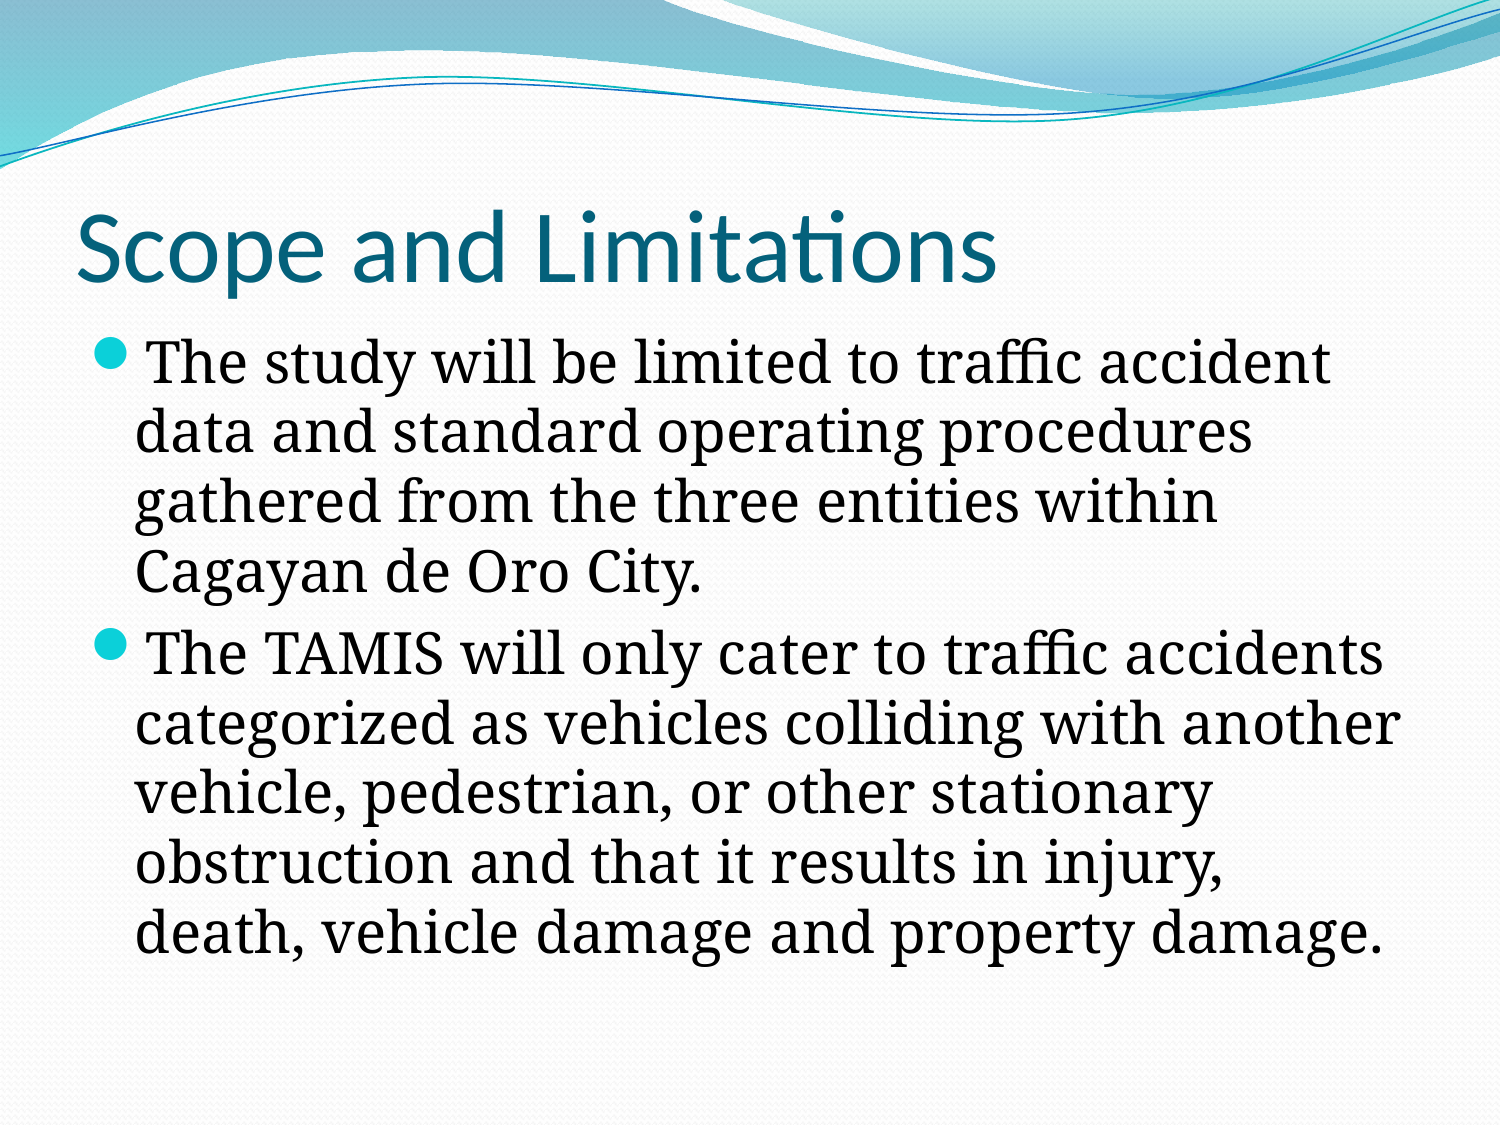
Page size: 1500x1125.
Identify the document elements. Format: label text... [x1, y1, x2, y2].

title Scope and Limitations [75, 115, 1425, 303]
list The study will be limited to traffic accident data and standard operating procedures gathered from the three entities within Cagayan de Oro City. The TAMIS will only cater to traffic accidents categorized as vehicles colliding with another vehicle, pedestrian, or other stationary obstruction and that it results in injury, death, vehicle damage and property damage. [75, 317, 1425, 1038]
